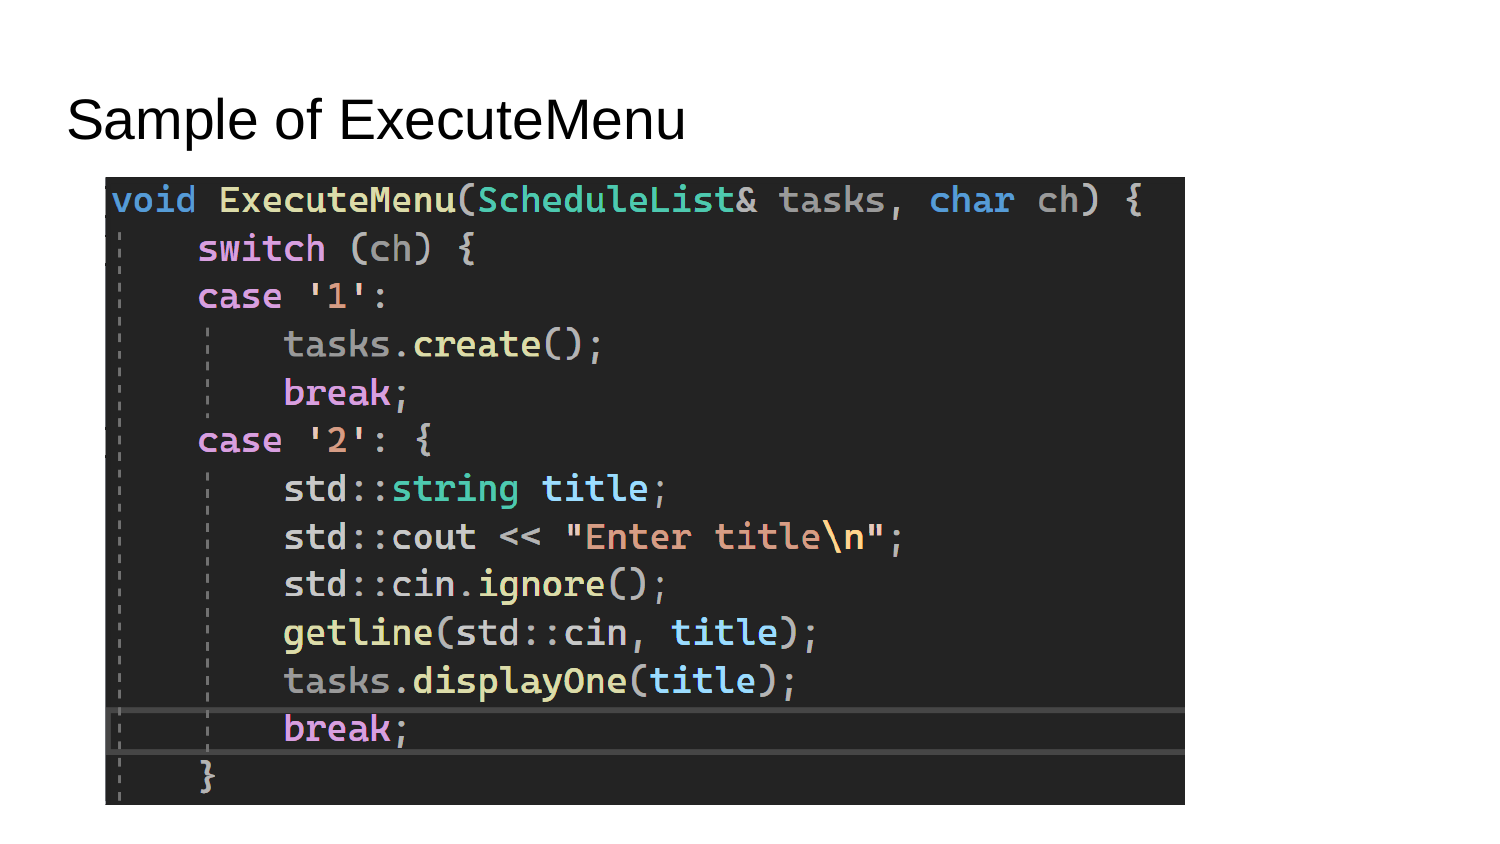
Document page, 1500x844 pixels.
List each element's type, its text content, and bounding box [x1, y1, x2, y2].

title Sample of ExecuteMenu [51, 72, 1449, 167]
picture [105, 177, 1185, 805]
